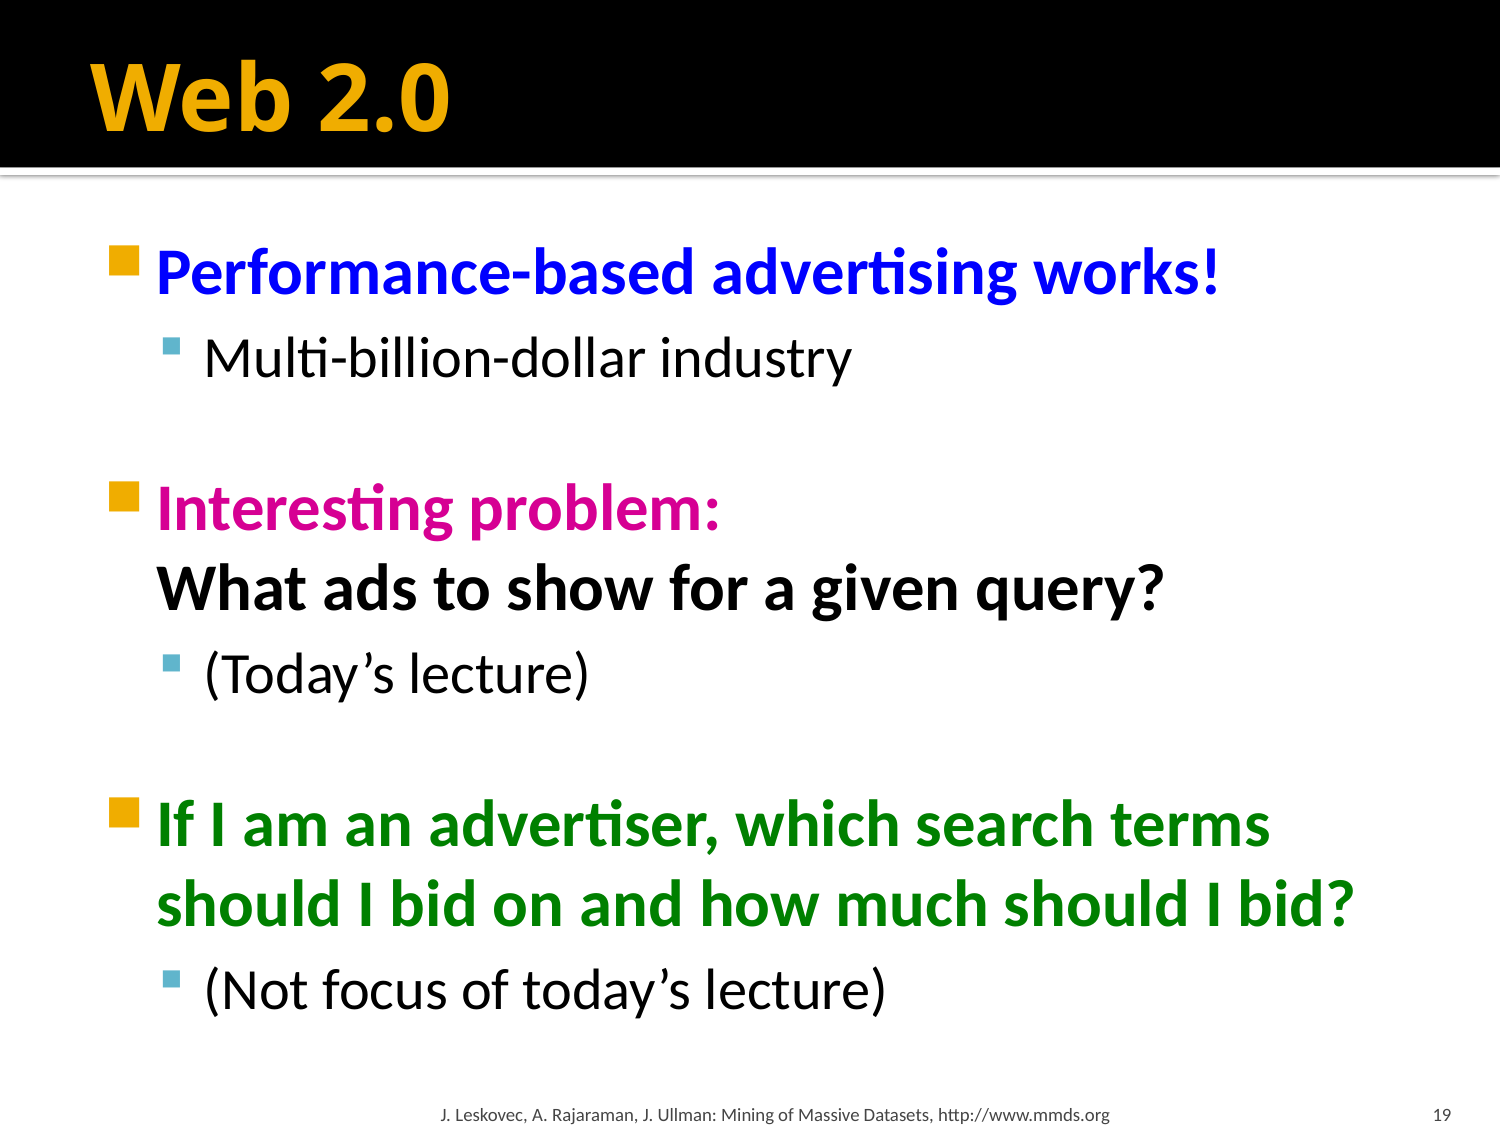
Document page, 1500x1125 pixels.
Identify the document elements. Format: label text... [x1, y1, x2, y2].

footer J. Leskovec, A. Rajaraman, J. Ullman: Mining of Massive Datasets, http://www.mmds.org [433, 1080, 1337, 1125]
list Performance-based advertising works! Multi-billion-dollar industry Interesting problem: What ads to show for a given query? (Today’s lecture) If I am an advertiser, which search terms should I bid on and how much should I bid? (Not focus of today’s lecture) [75, 212, 1425, 1075]
slide_number 19 [1345, 1080, 1467, 1125]
title Web 2.0 [75, 12, 1425, 175]
